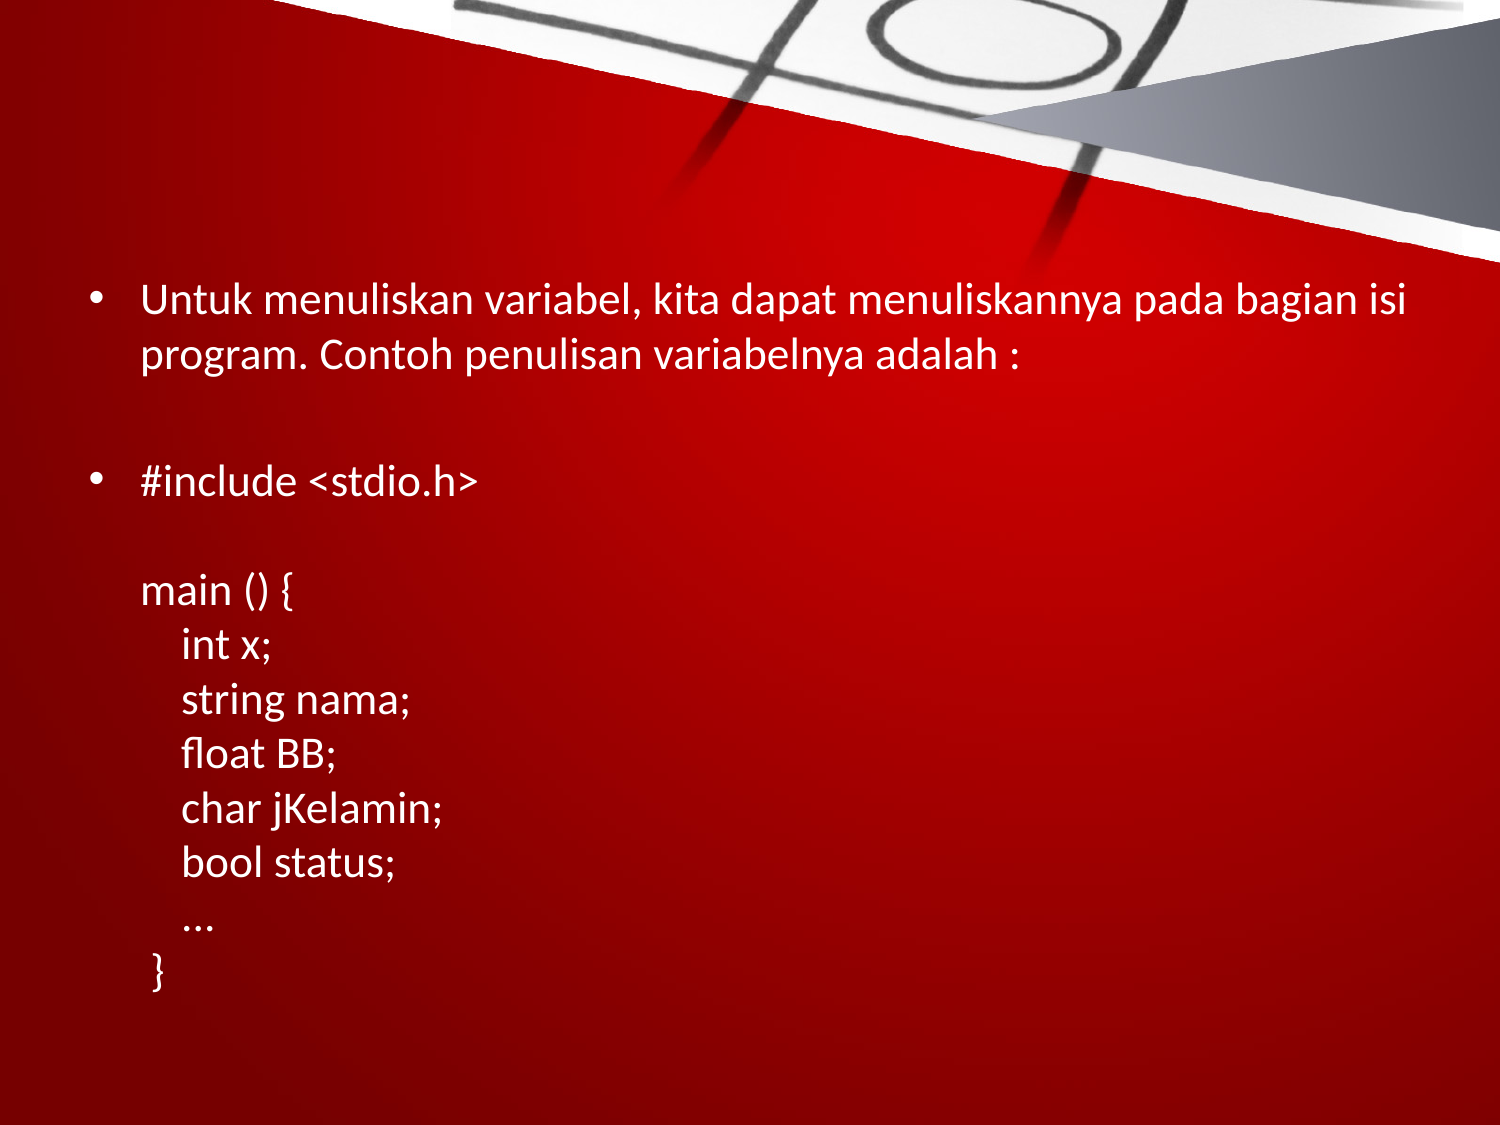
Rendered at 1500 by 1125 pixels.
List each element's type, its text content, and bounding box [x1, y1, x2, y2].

list Untuk menuliskan variabel, kita dapat menuliskannya pada bagian isi program. Contoh penulisan variabelnya adalah : #include <stdio.h> main () { int x; string nama; float BB; char jKelamin; bool status; ... } [73, 261, 1427, 1011]
picture [0, 0, 1500, 1125]
